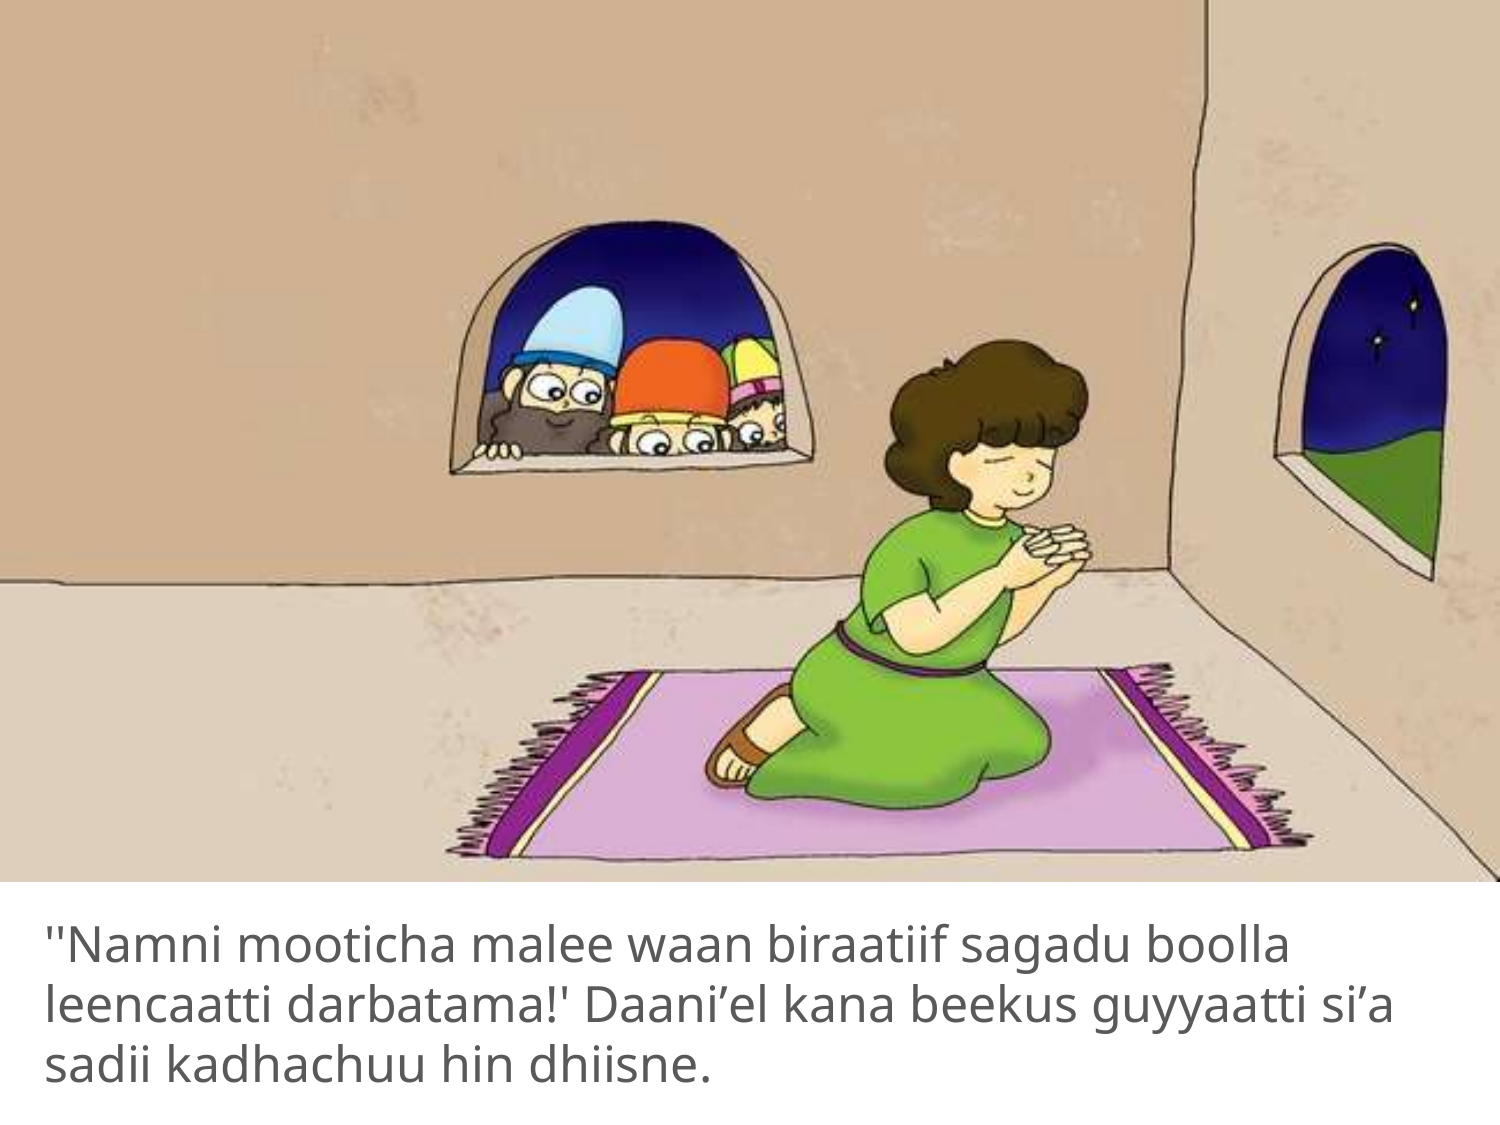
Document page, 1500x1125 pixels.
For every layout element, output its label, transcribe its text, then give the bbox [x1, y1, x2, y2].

text_box ''Namni mooticha malee waan biraatiif sagadu boolla leencaatti darbatama!' Daaniʼel kana beekus guyyaatti siʼa sadii kadhachuu hin dhiisne. [29, 905, 1500, 1100]
picture [0, 0, 1500, 882]
